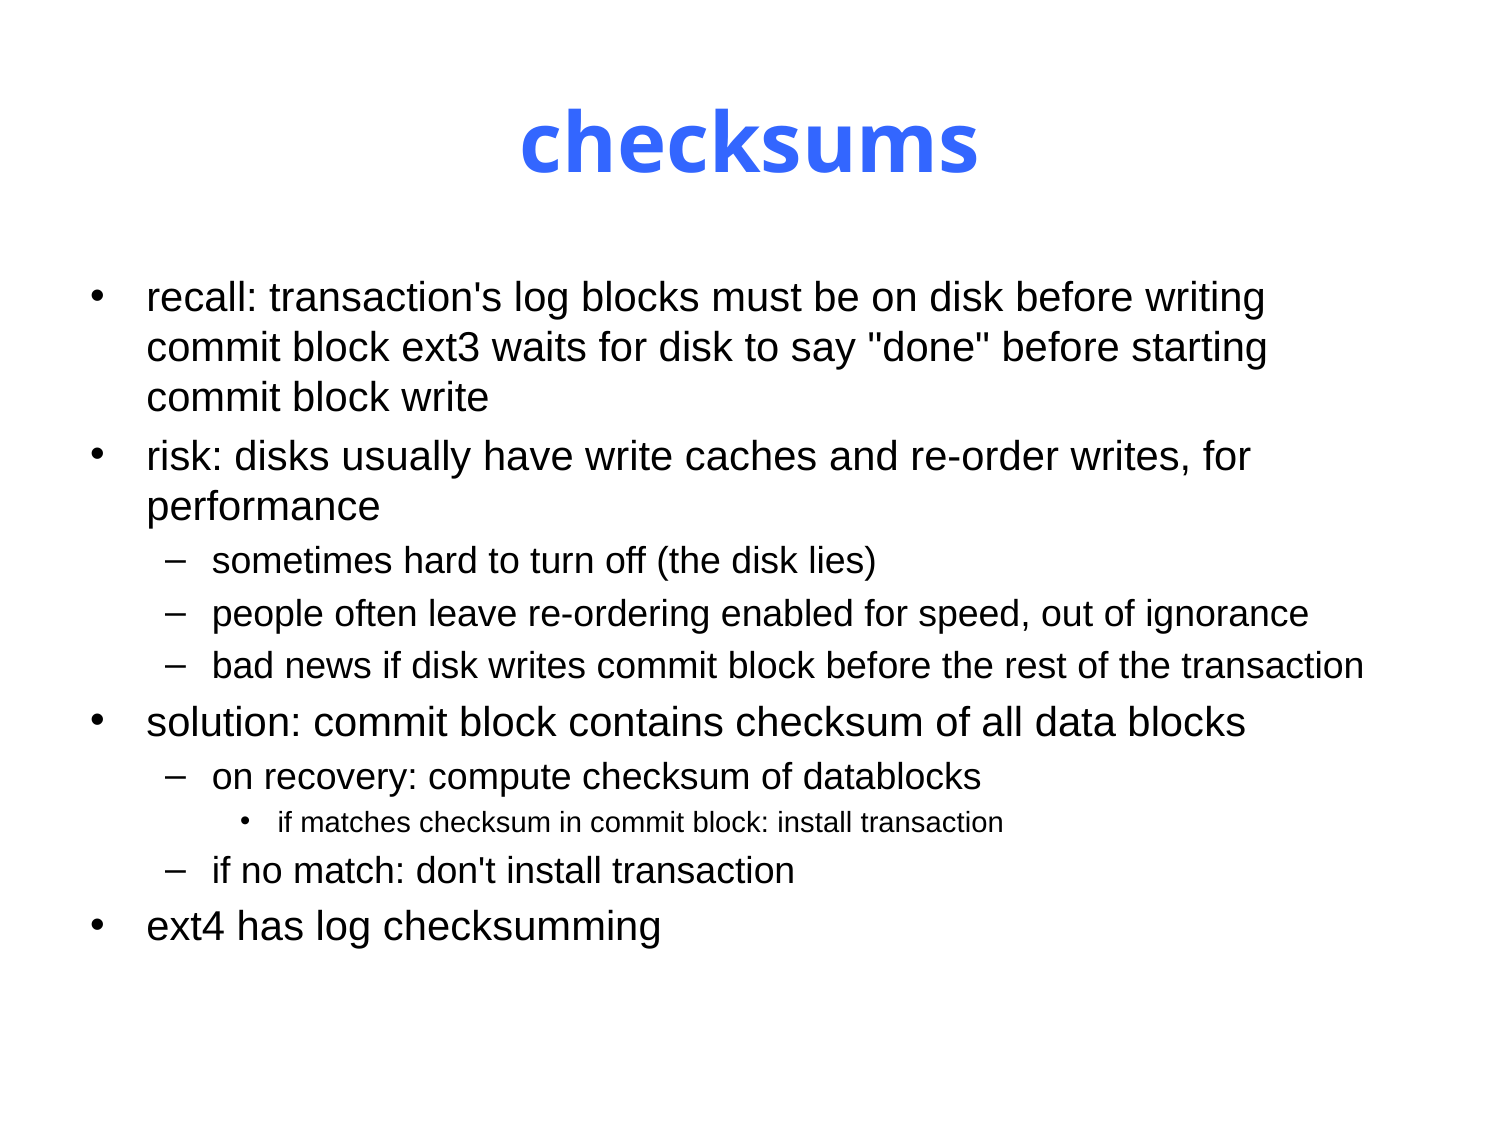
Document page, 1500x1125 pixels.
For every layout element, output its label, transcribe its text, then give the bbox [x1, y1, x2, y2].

list recall: transaction's log blocks must be on disk before writing commit block ext3 waits for disk to say "done" before starting commit block write risk: disks usually have write caches and re-order writes, for performance sometimes hard to turn off (the disk lies) people often leave re-ordering enabled for speed, out of ignorance bad news if disk writes commit block before the rest of the transaction solution: commit block contains checksum of all data blocks on recovery: compute checksum of datablocks if matches checksum in commit block: install transaction if no match: don't install transaction ext4 has log checksumming [75, 262, 1425, 1005]
title checksums [75, 45, 1425, 233]
